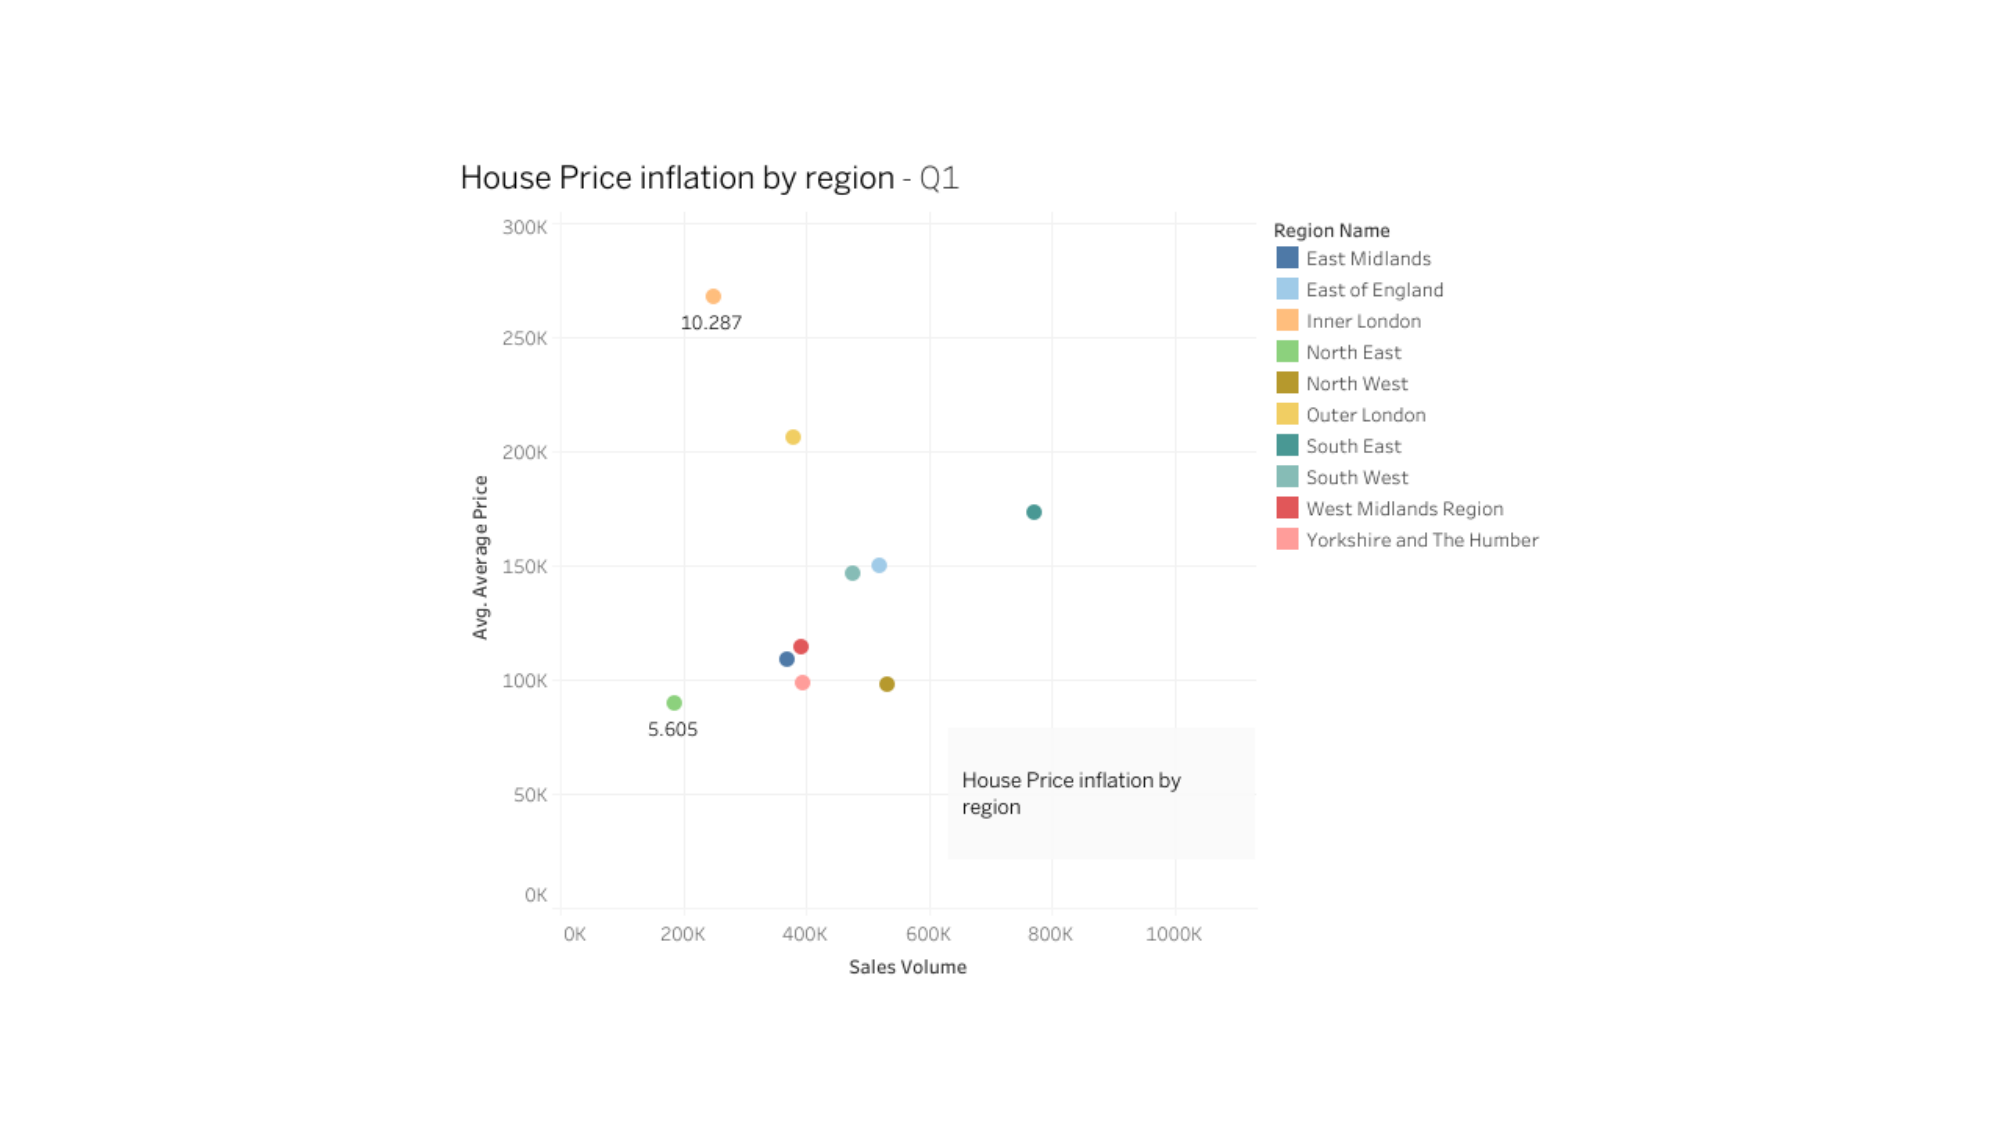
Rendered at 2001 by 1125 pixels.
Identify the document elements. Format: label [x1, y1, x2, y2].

picture [454, 145, 1546, 980]
